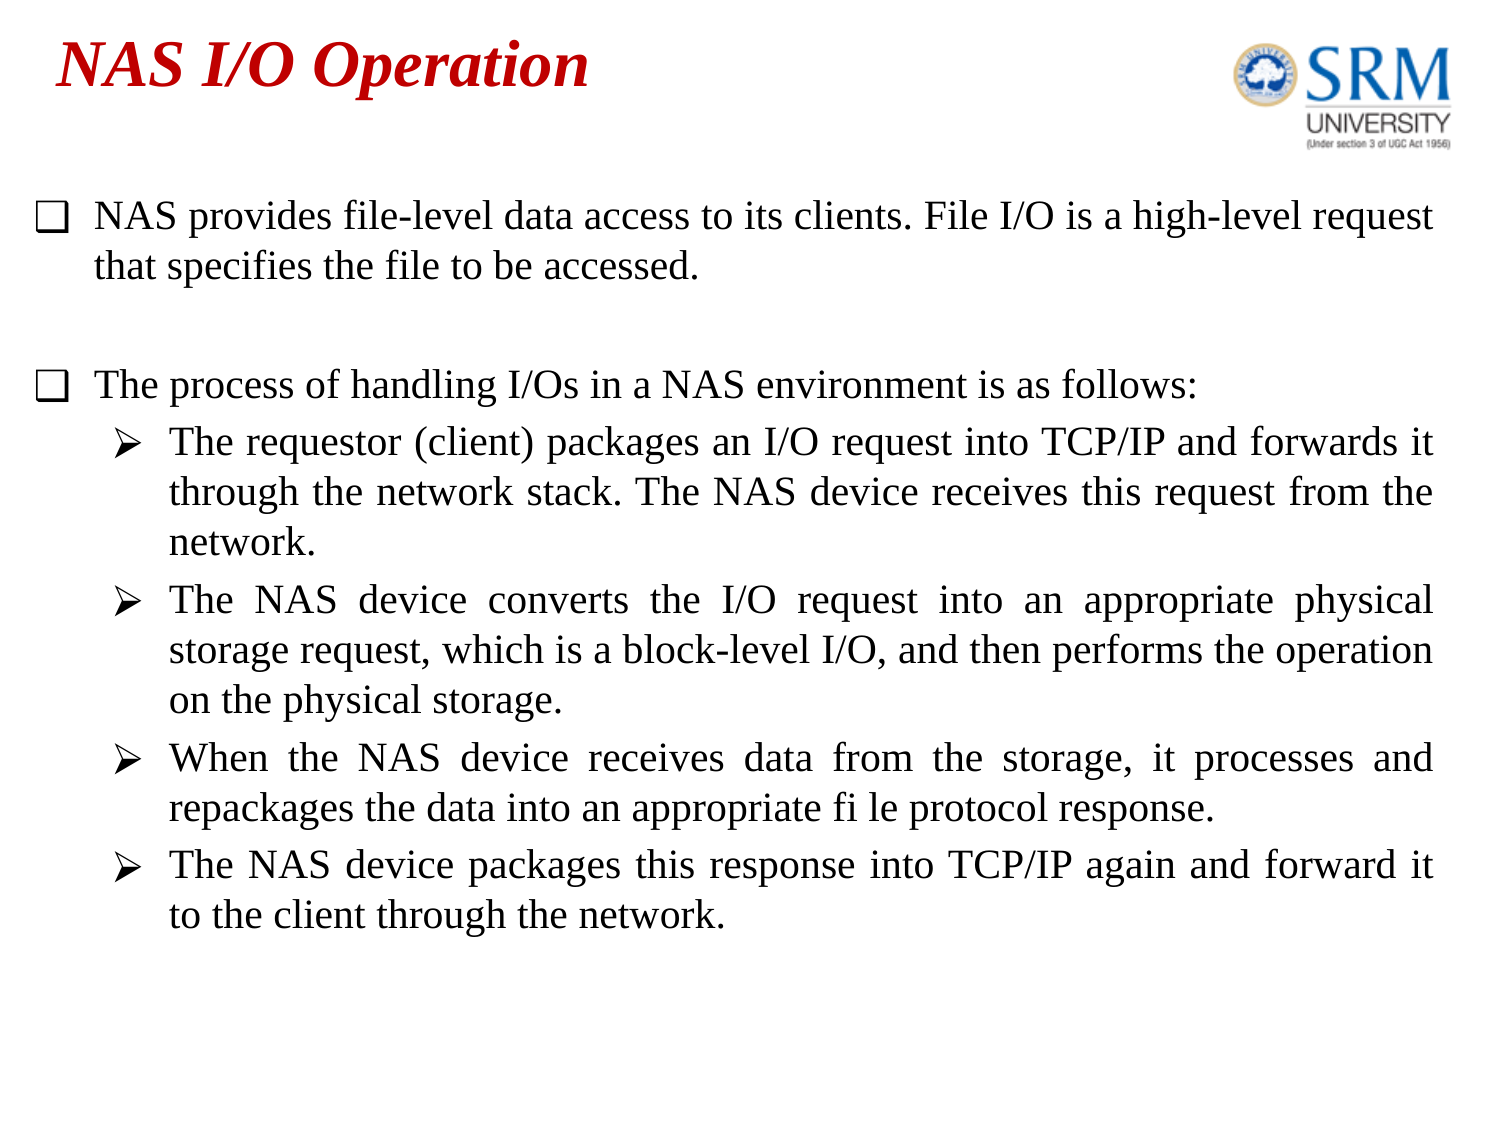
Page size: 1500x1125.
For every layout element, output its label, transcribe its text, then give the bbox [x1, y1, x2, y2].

picture [1224, 37, 1460, 157]
title NAS I/O Operation [0, 0, 674, 121]
list NAS provides file-level data access to its clients. File I/O is a high-level request that specifies the file to be accessed. The process of handling I/Os in a NAS environment is as follows: The requestor (client) packages an I/O request into TCP/IP and forwards it through the network stack. The NAS device receives this request from the network. The NAS device converts the I/O request into an appropriate physical storage request, which is a block-level I/O, and then performs the operation on the physical storage. When the NAS device receives data from the storage, it processes and repackages the data into an appropriate fi le protocol response. The NAS device packages this response into TCP/IP again and forward it to the client through the network. [18, 187, 1436, 1061]
